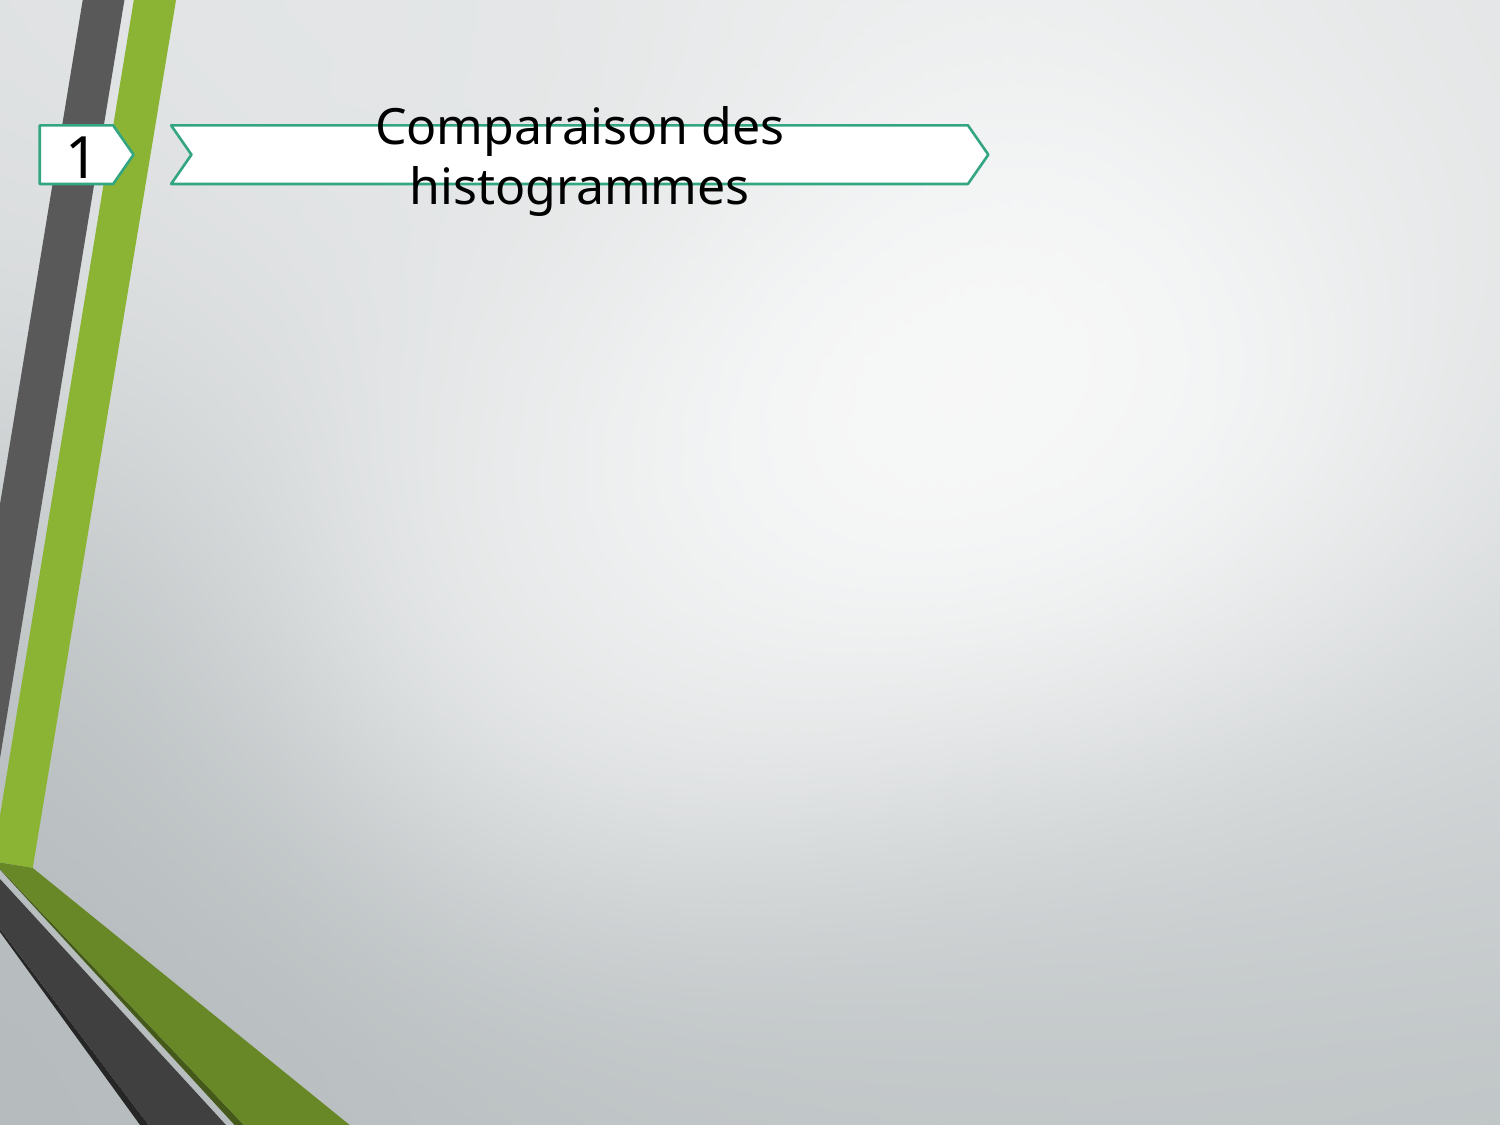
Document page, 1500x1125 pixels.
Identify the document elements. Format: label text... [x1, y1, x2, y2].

text_box 1 [38, 124, 135, 186]
text_box Comparaison des histogrammes [169, 124, 990, 186]
